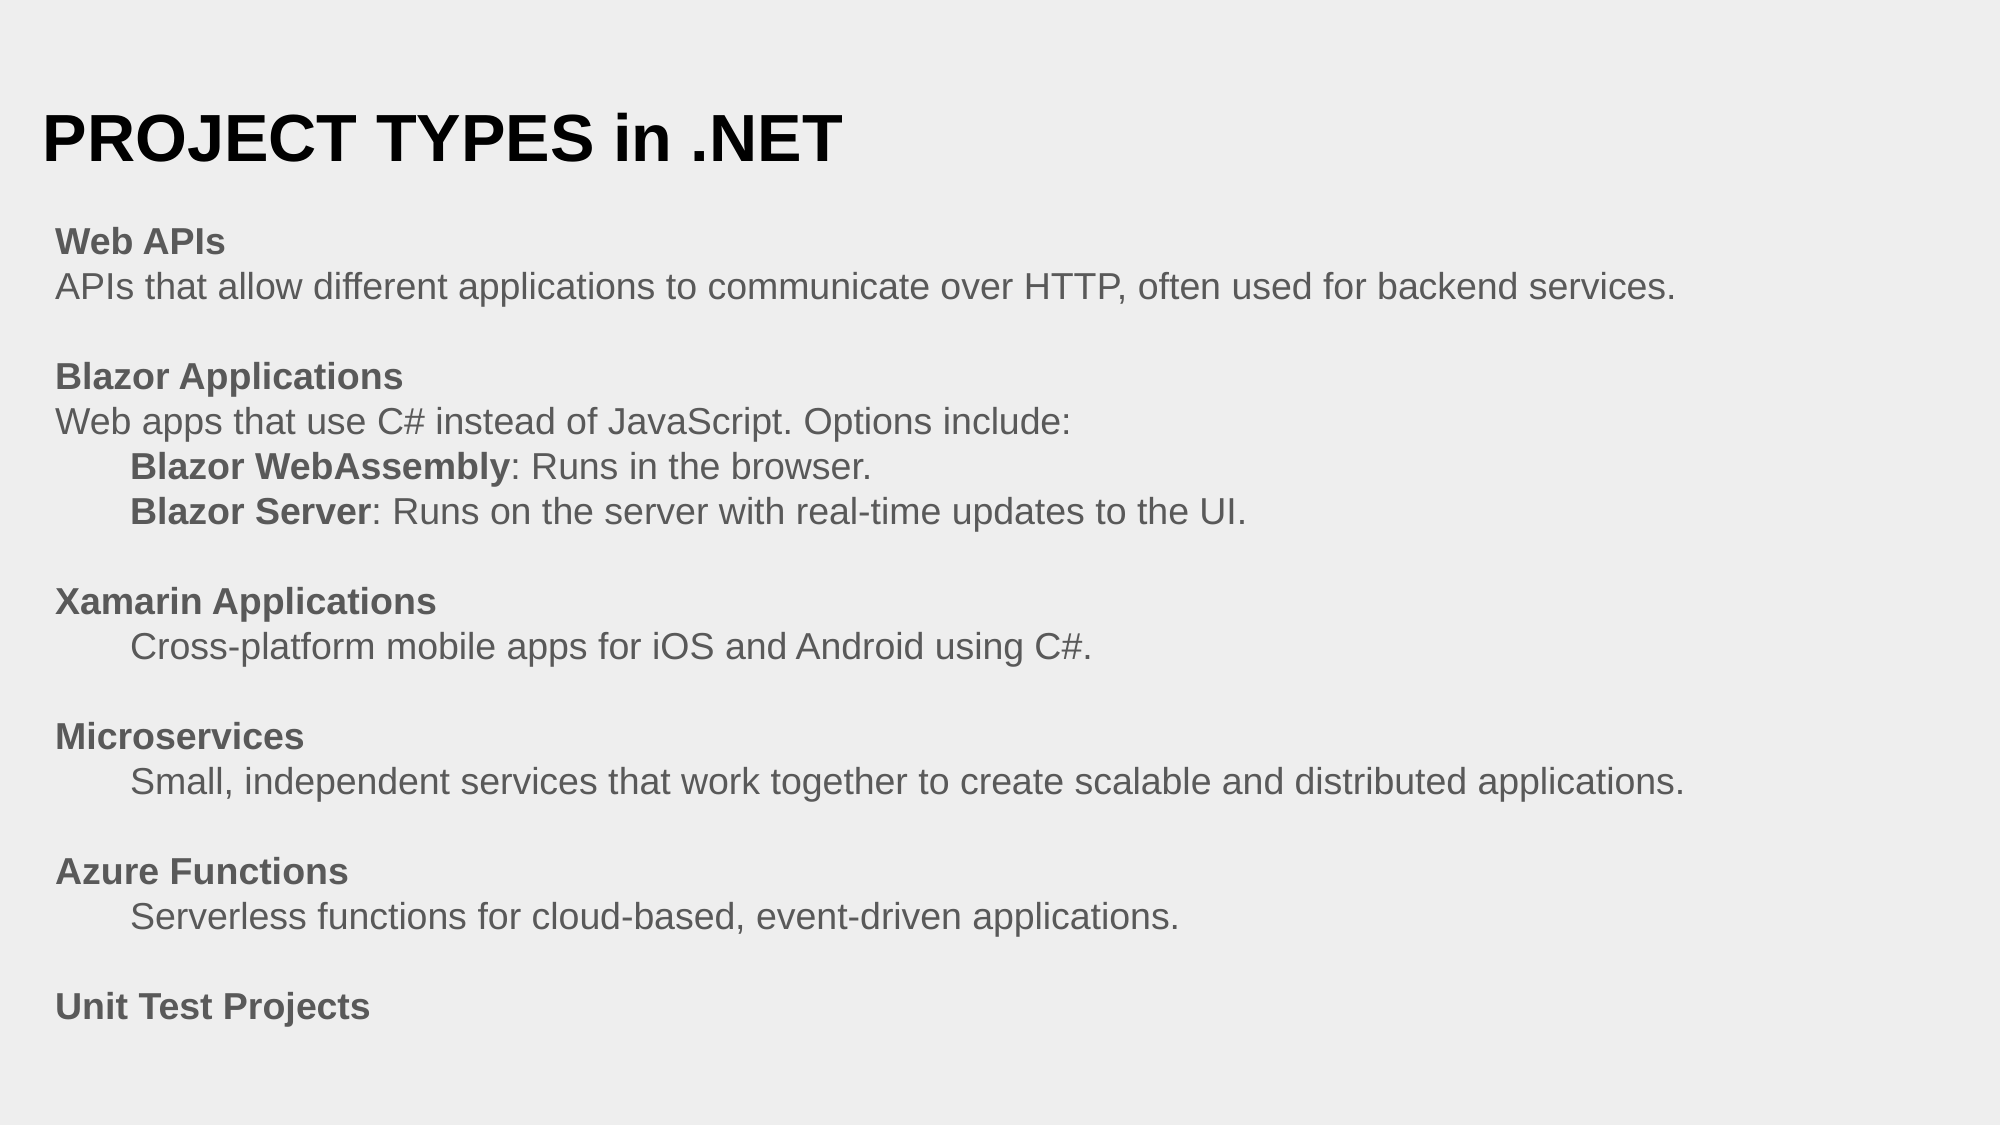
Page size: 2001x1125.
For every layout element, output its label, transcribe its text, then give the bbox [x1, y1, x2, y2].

text_box Web APIs APIs that allow different applications to communicate over HTTP, often used for backend services. Blazor Applications Web apps that use C# instead of JavaScript. Options include: Blazor WebAssembly: Runs in the browser. Blazor Server: Runs on the server with real-time updates to the UI. Xamarin Applications Cross-platform mobile apps for iOS and Android using C#. Microservices Small, independent services that work together to create scalable and distributed applications. Azure Functions Serverless functions for cloud-based, event-driven applications. Unit Test Projects [40, 202, 1992, 1063]
title PROJECT TYPES in .NET [22, 74, 1887, 201]
